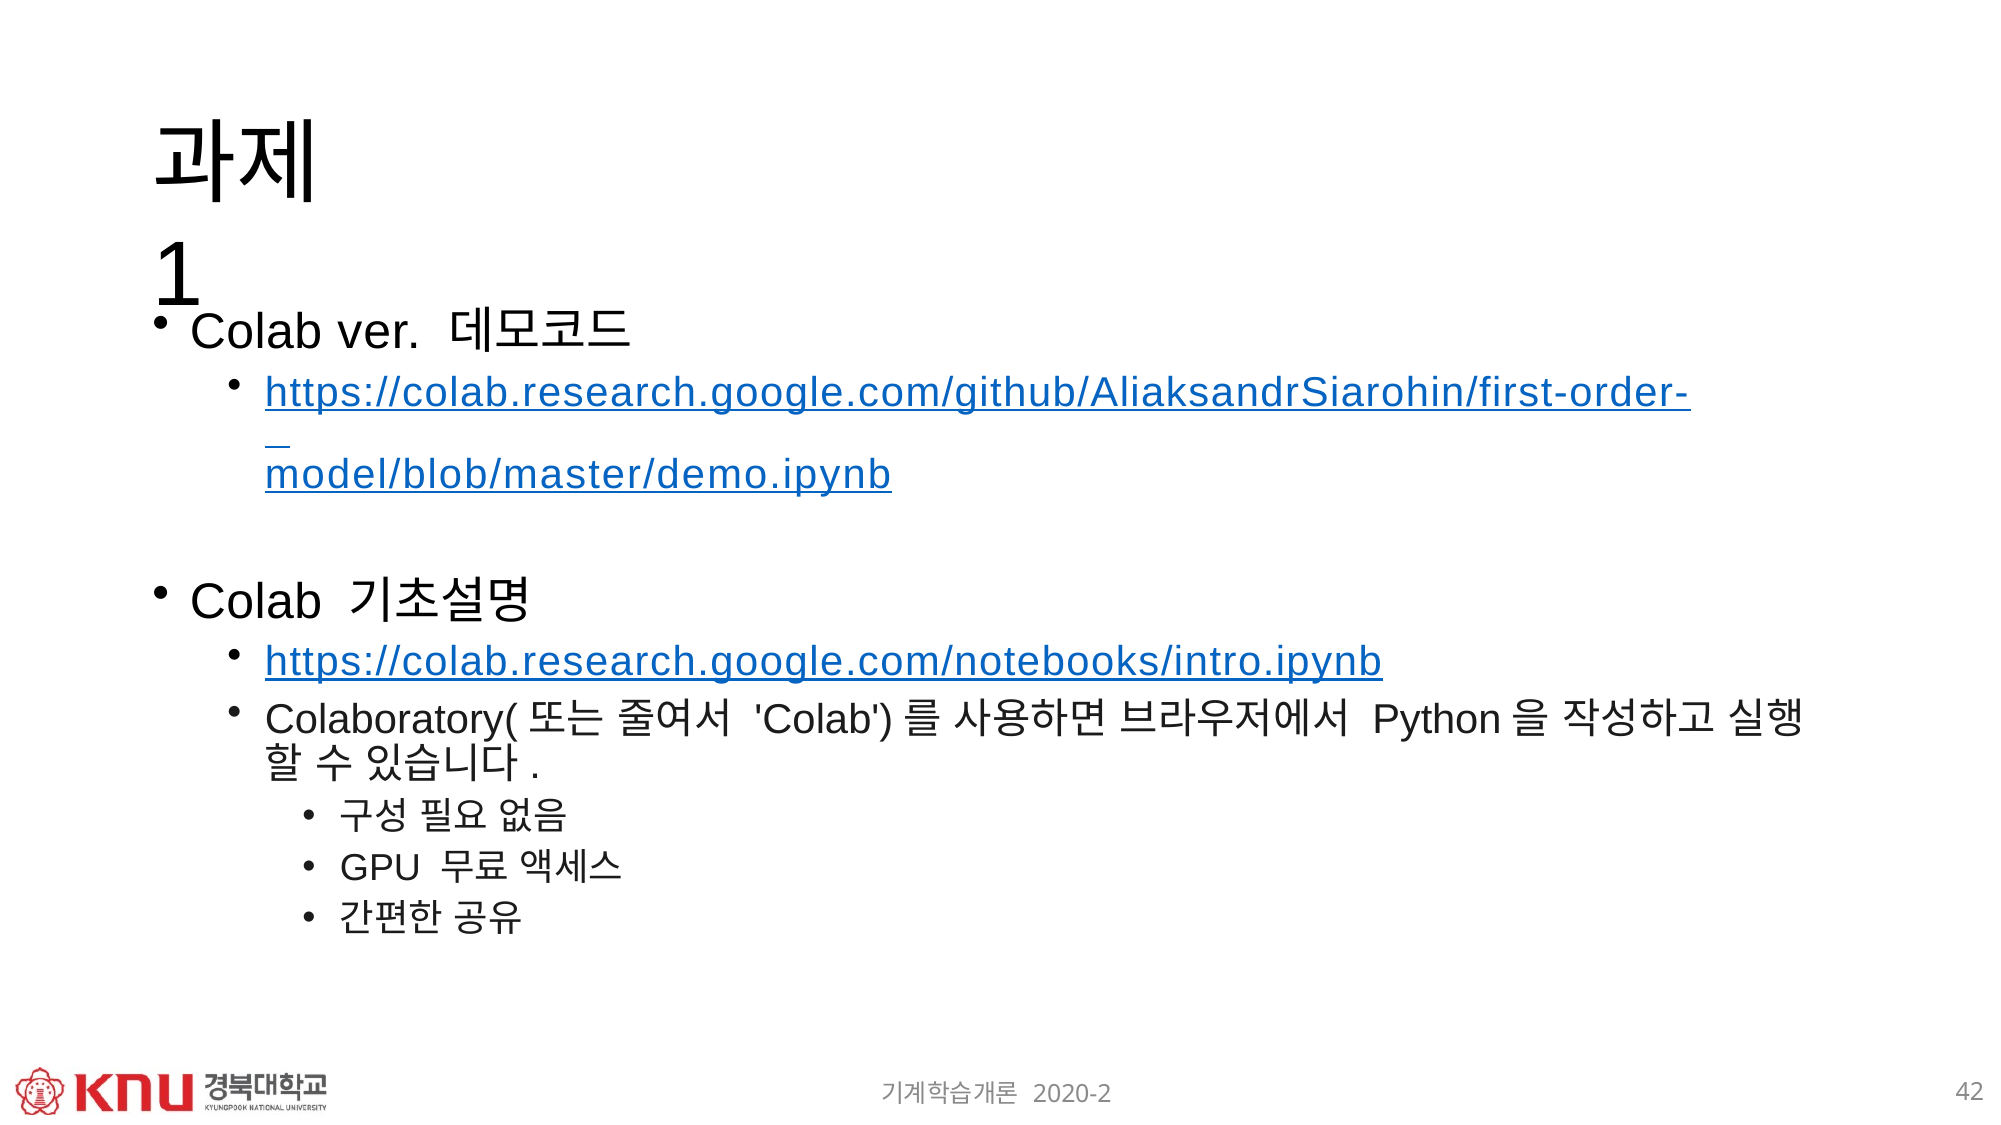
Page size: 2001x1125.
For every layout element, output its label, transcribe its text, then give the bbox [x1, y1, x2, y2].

footer 기계학습개론 2020-2 [878, 1073, 1121, 1125]
text_box Colab ver. 데모코드 https://colab.research.google.com/github/AliaksandrSiarohin/first-order- model/blob/master/demo.ipynb Colab 기초설명 https://colab.research.google.com/notebooks/intro.ipynb Colaboratory(또는 줄여서 'Colab')를 사용하면 브라우저에서 Python을 작성하고 실행 할 수 있습니다. 구성 필요 없음 GPU 무료 액세스 간편한 공유 [150, 289, 1827, 903]
title 과제1 [150, 101, 391, 289]
slide_number 42 [1949, 1071, 1990, 1125]
picture [15, 1067, 327, 1115]
